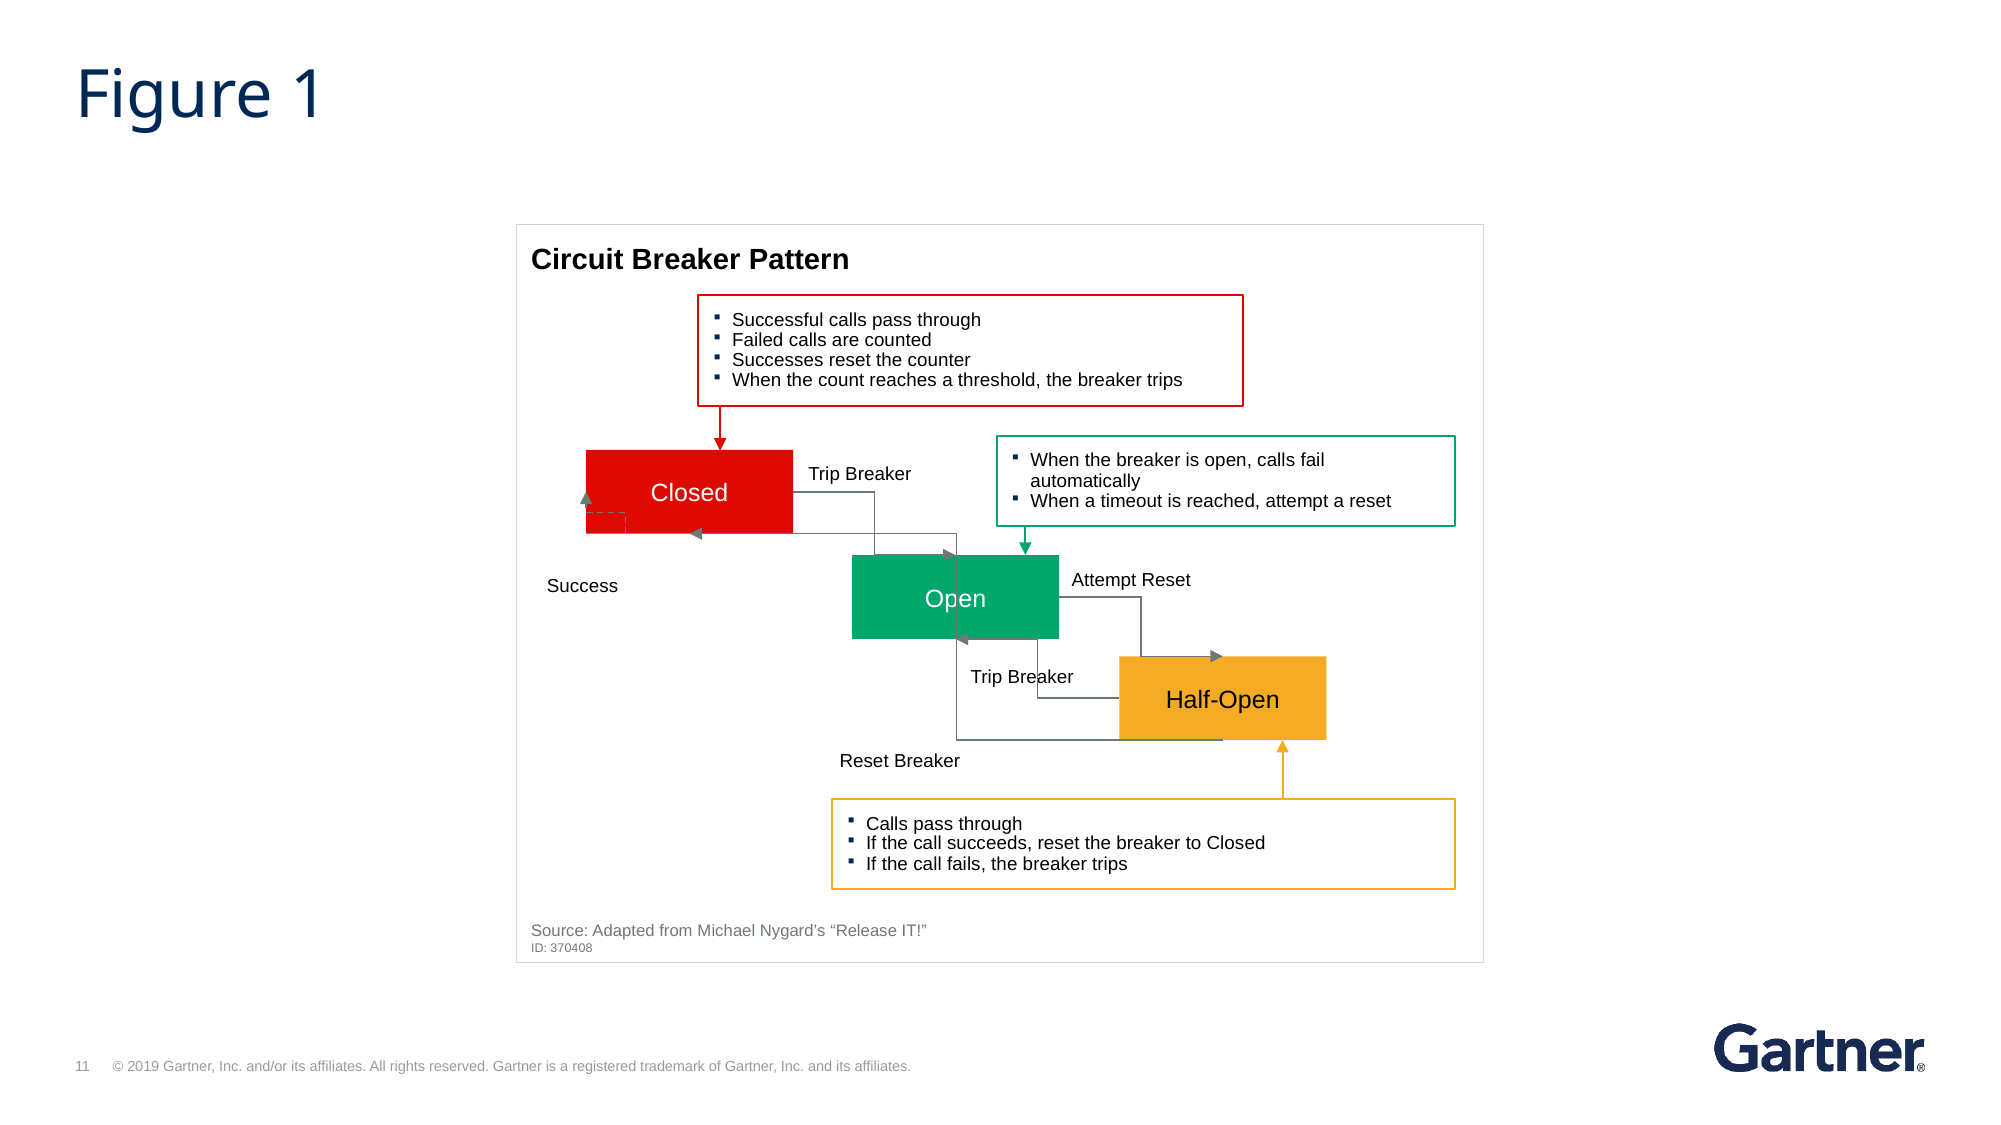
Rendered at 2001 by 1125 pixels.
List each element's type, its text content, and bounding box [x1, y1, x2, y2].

picture [1714, 1023, 1925, 1072]
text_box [516, 224, 1484, 963]
title Figure 1 [75, 60, 1925, 133]
